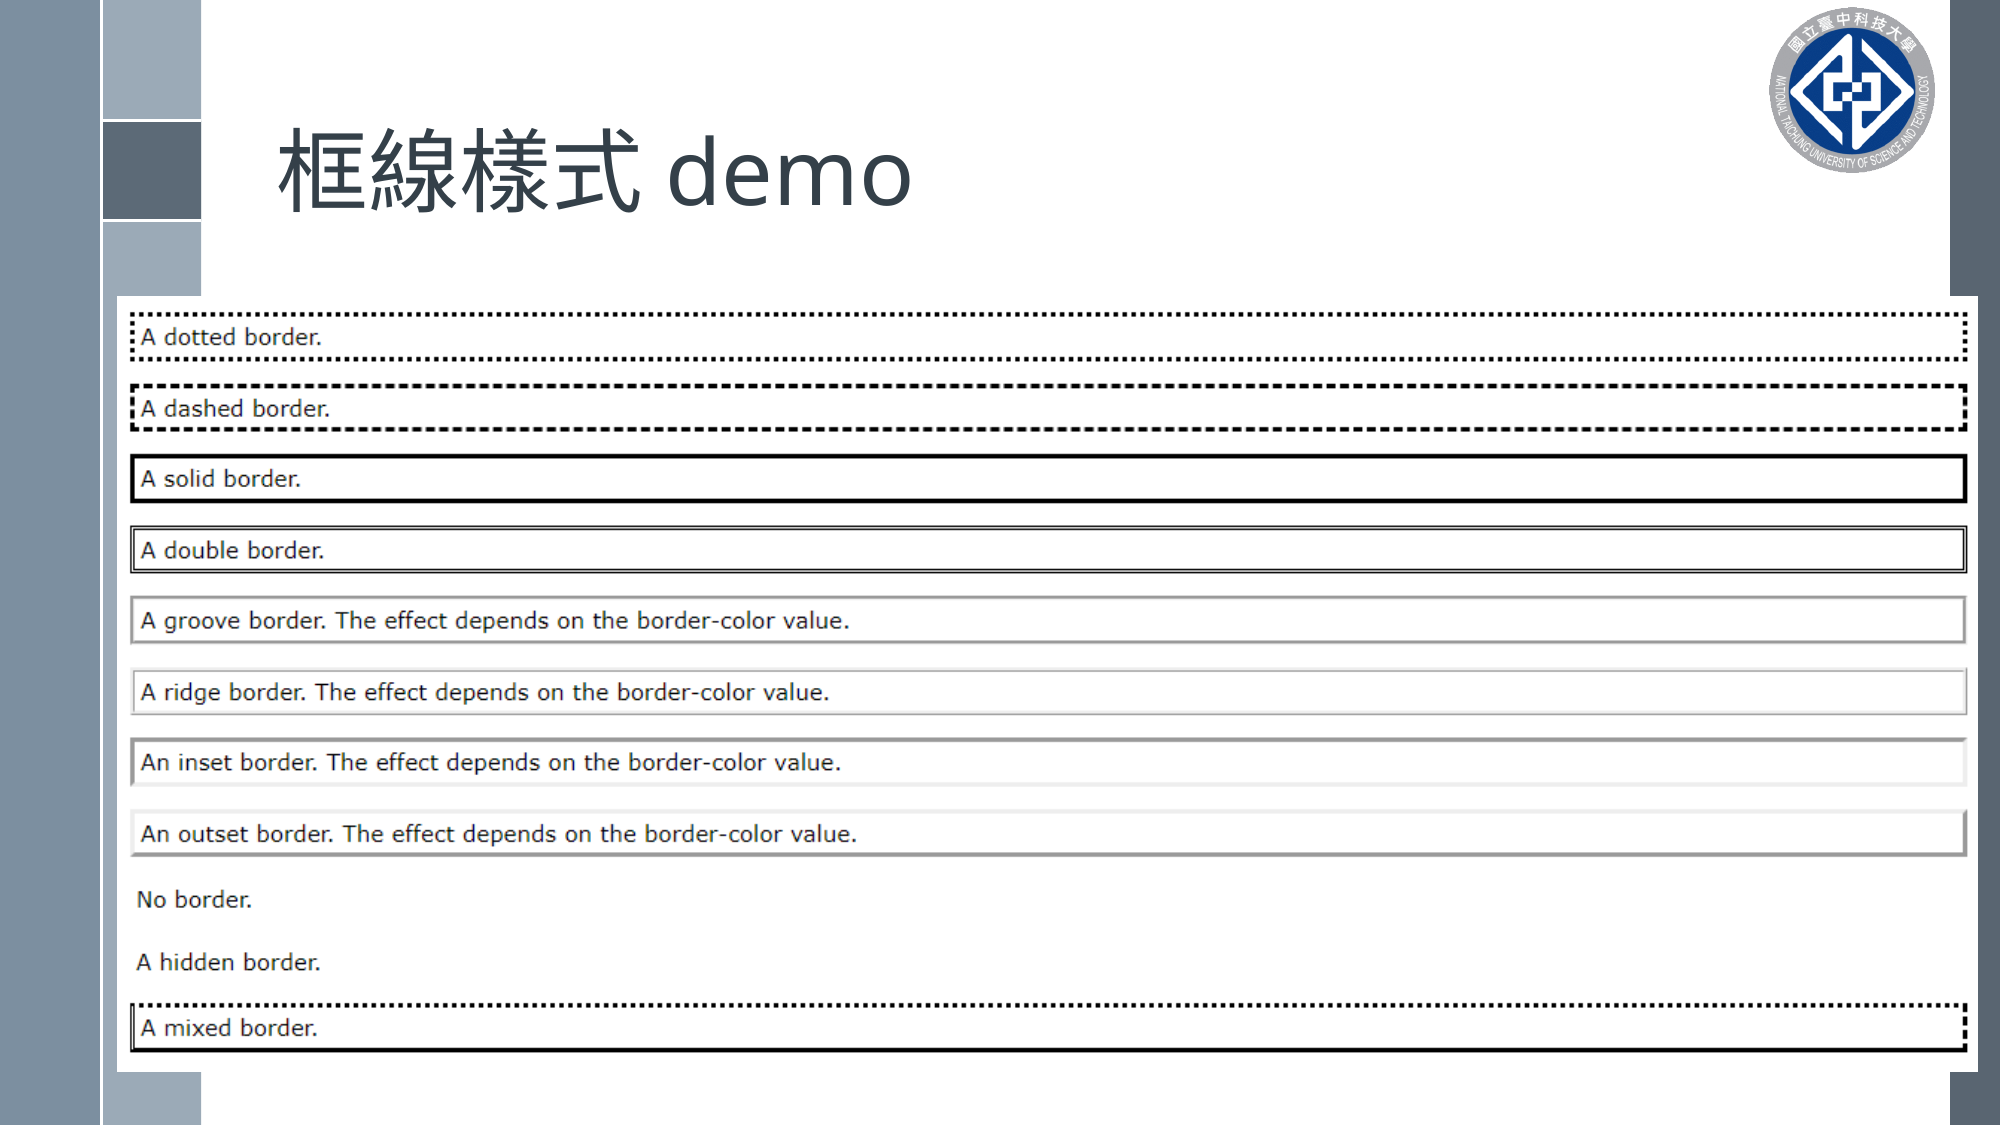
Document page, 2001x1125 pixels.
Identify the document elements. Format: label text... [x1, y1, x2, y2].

title 框線樣式demo [261, 29, 1867, 233]
picture [117, 296, 1978, 1072]
picture [1769, 7, 1935, 173]
